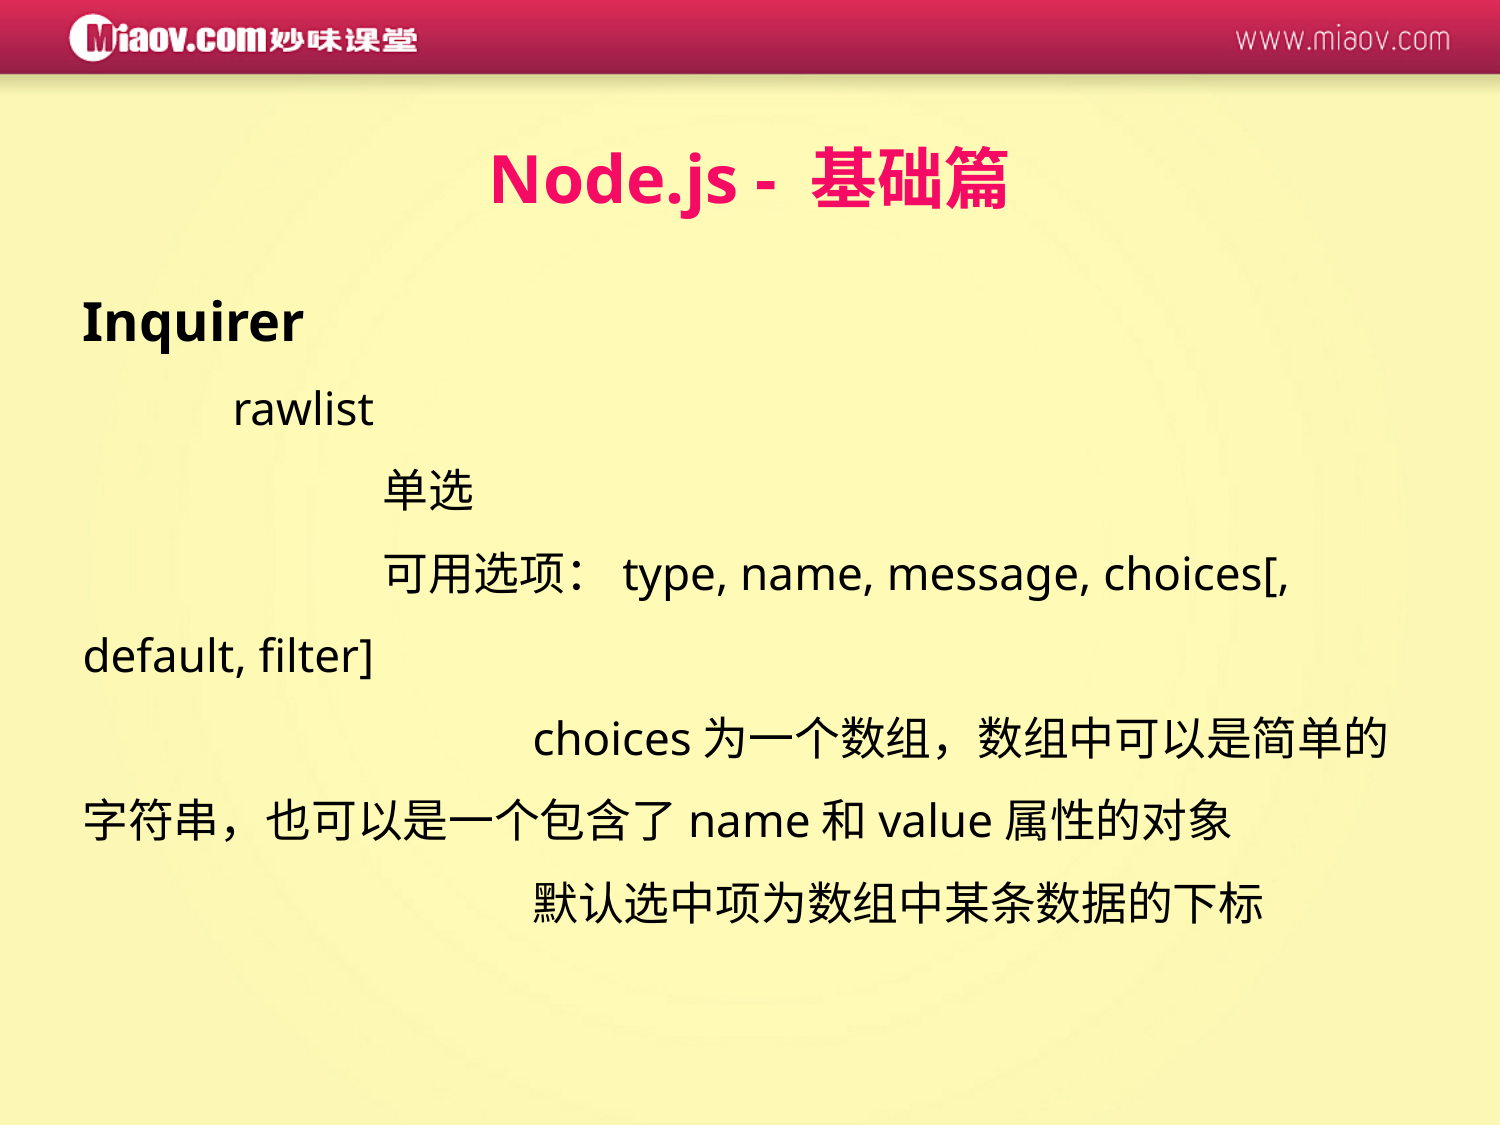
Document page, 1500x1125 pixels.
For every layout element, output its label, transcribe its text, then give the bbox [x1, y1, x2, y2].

picture [0, 0, 1500, 1125]
title Node.js - 基础篇 [74, 82, 1426, 272]
text_box Inquirer rawlist 单选 可用选项：type, name, message, choices[, default, filter] choices为一个数组，数组中可以是简单的字符串，也可以是一个包含了name和value属性的对象 默认选中项为数组中某条数据的下标 [74, 247, 1400, 937]
